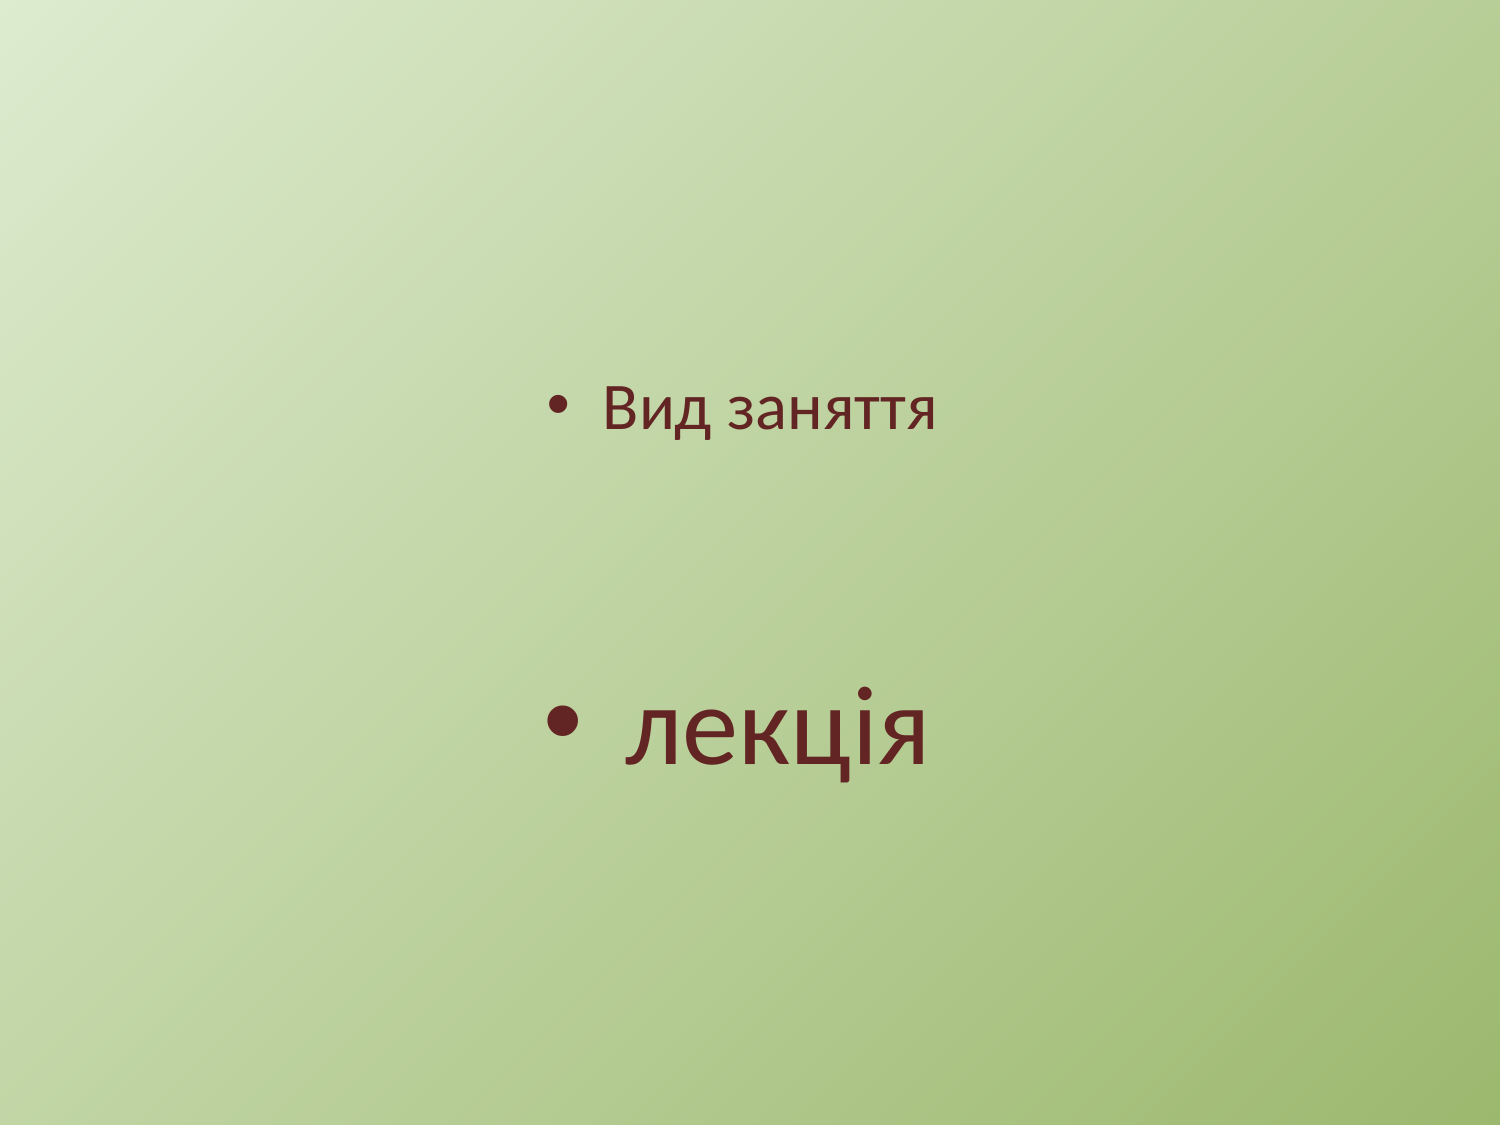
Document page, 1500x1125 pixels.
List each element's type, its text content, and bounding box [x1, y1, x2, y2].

list Вид заняття лекцiя [75, 262, 1425, 1005]
